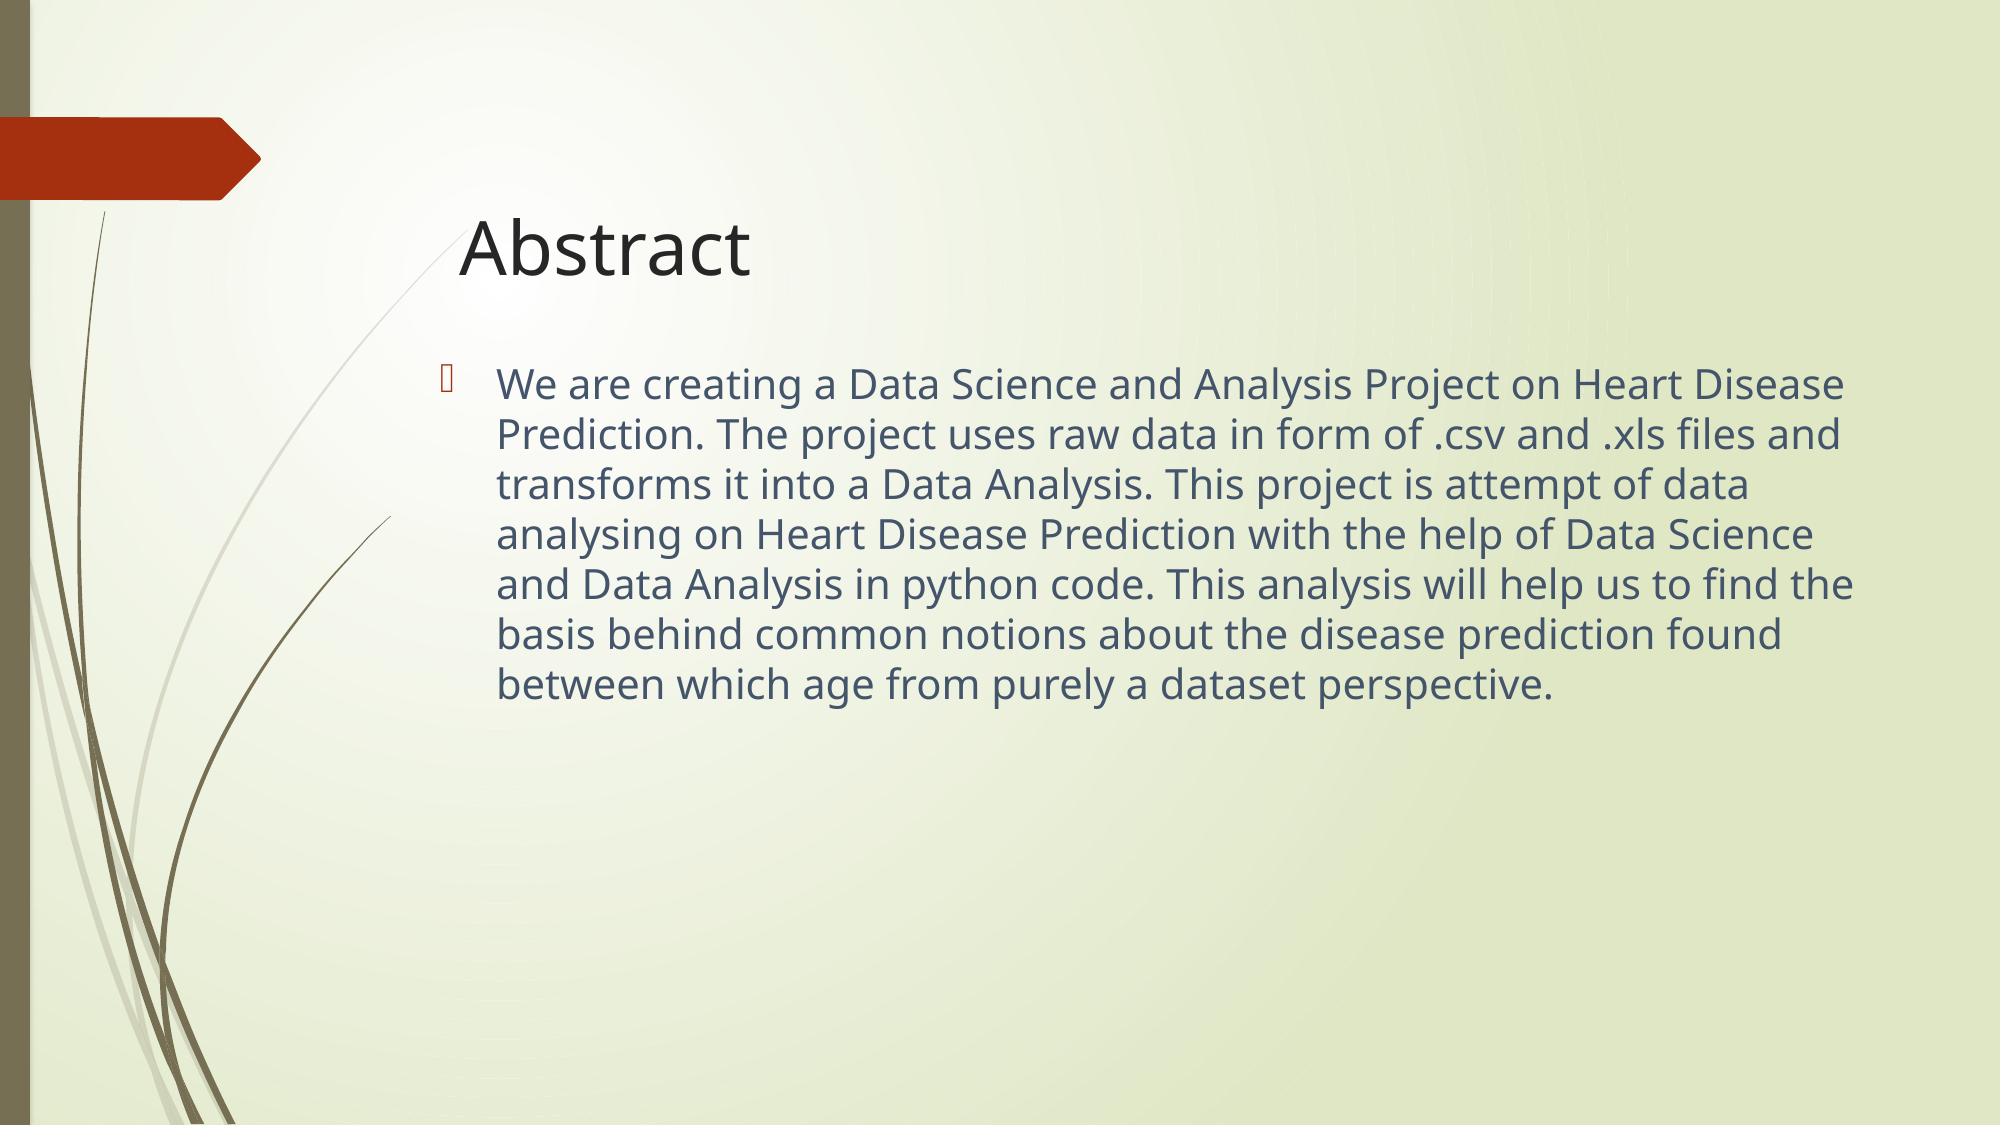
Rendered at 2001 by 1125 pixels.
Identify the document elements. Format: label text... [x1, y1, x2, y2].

list We are creating a Data Science and Analysis Project on Heart Disease Prediction. The project uses raw data in form of .csv and .xls files and transforms it into a Data Analysis. This project is attempt of data analysing on Heart Disease Prediction with the help of Data Science and Data Analysis in python code. This analysis will help us to find the basis behind common notions about the disease prediction found between which age from purely a dataset perspective. [424, 350, 1888, 970]
title Abstract [425, 102, 1888, 313]
